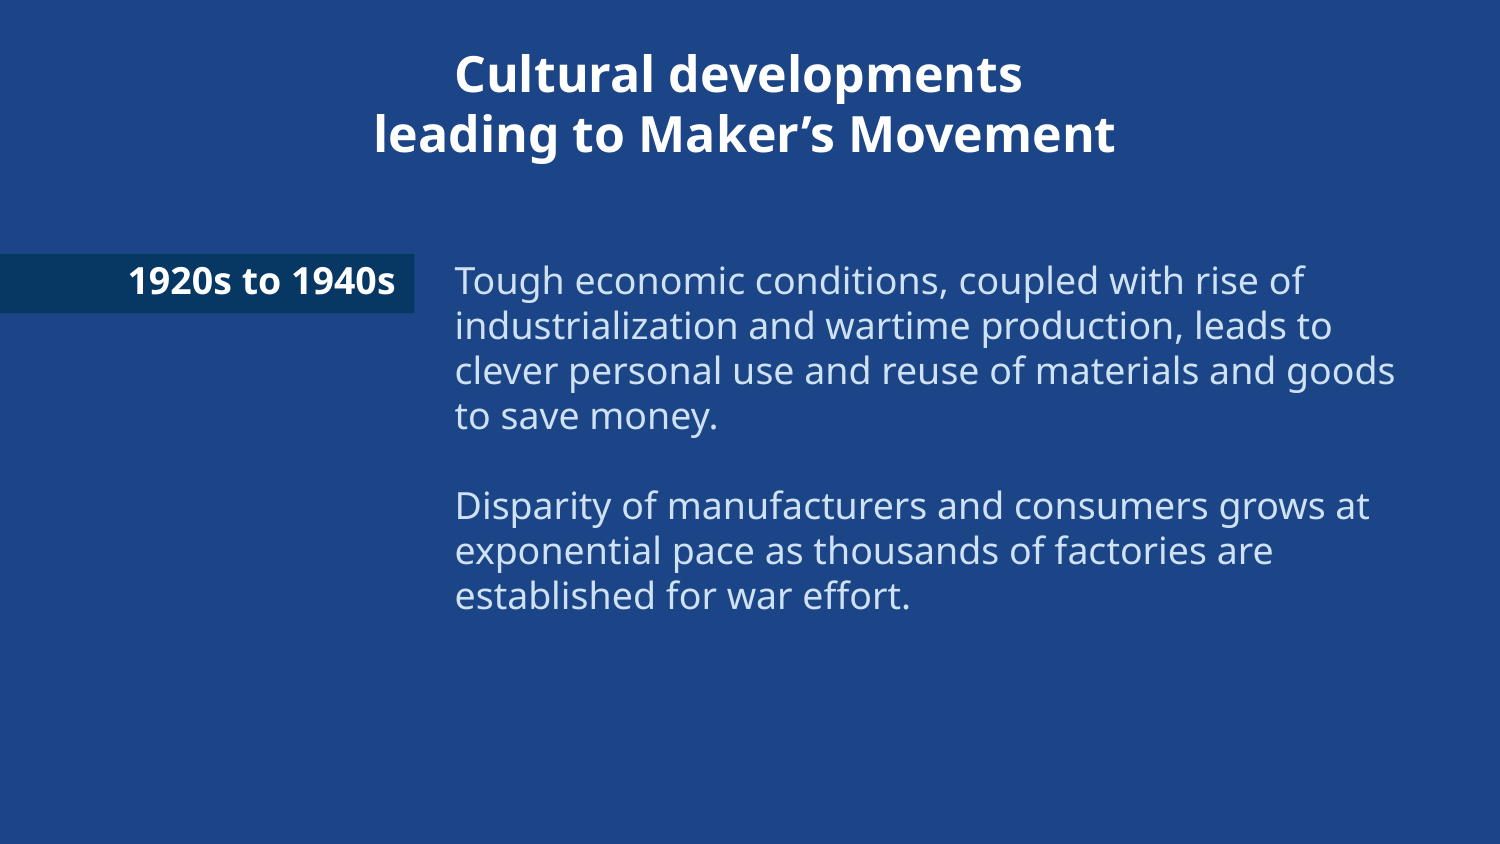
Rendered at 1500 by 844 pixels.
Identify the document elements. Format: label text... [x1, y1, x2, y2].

text_box Cultural developments leading to Maker’s Movement [29, 27, 1462, 180]
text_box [0, 242, 1427, 627]
